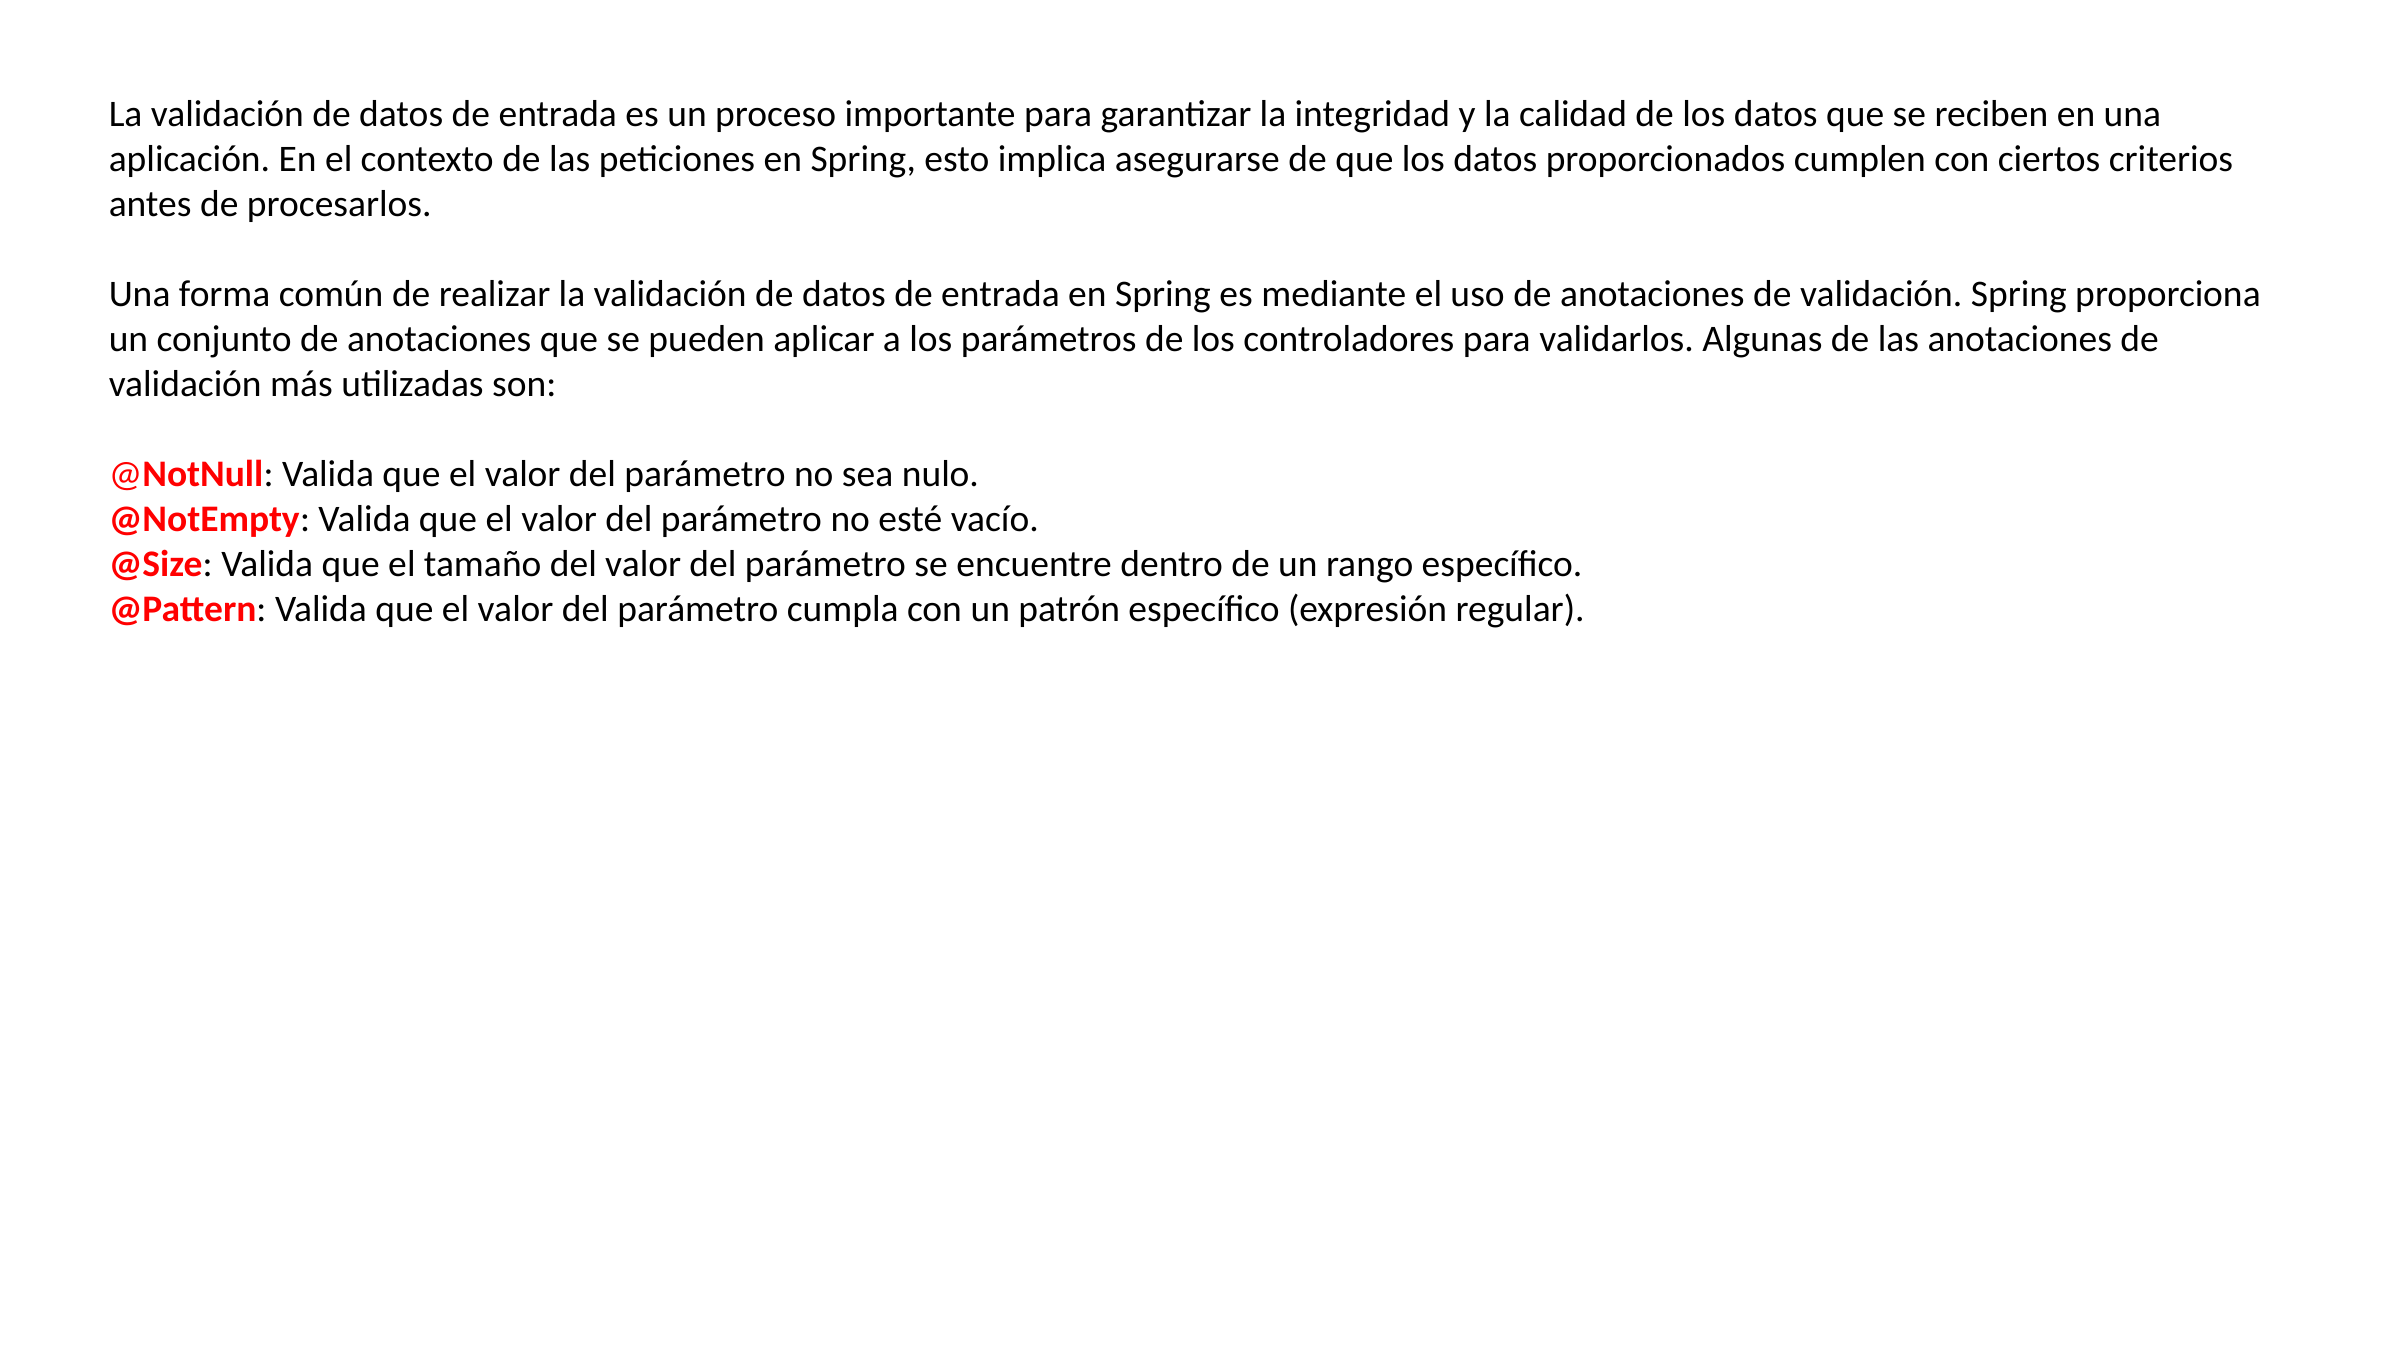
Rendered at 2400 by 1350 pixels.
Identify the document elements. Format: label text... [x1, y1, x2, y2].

text_box La validación de datos de entrada es un proceso importante para garantizar la integridad y la calidad de los datos que se reciben en una aplicación. En el contexto de las peticiones en Spring, esto implica asegurarse de que los datos proporcionados cumplen con ciertos criterios antes de procesarlos. Una forma común de realizar la validación de datos de entrada en Spring es mediante el uso de anotaciones de validación. Spring proporciona un conjunto de anotaciones que se pueden aplicar a los parámetros de los controladores para validarlos. Algunas de las anotaciones de validación más utilizadas son: @NotNull: Valida que el valor del parámetro no sea nulo. @NotEmpty: Valida que el valor del parámetro no esté vacío. @Size: Valida que el tamaño del valor del parámetro se encuentre dentro de un rango específico. @Pattern: Valida que el valor del parámetro cumpla con un patrón específico (expresión regular). [93, 81, 2306, 637]
